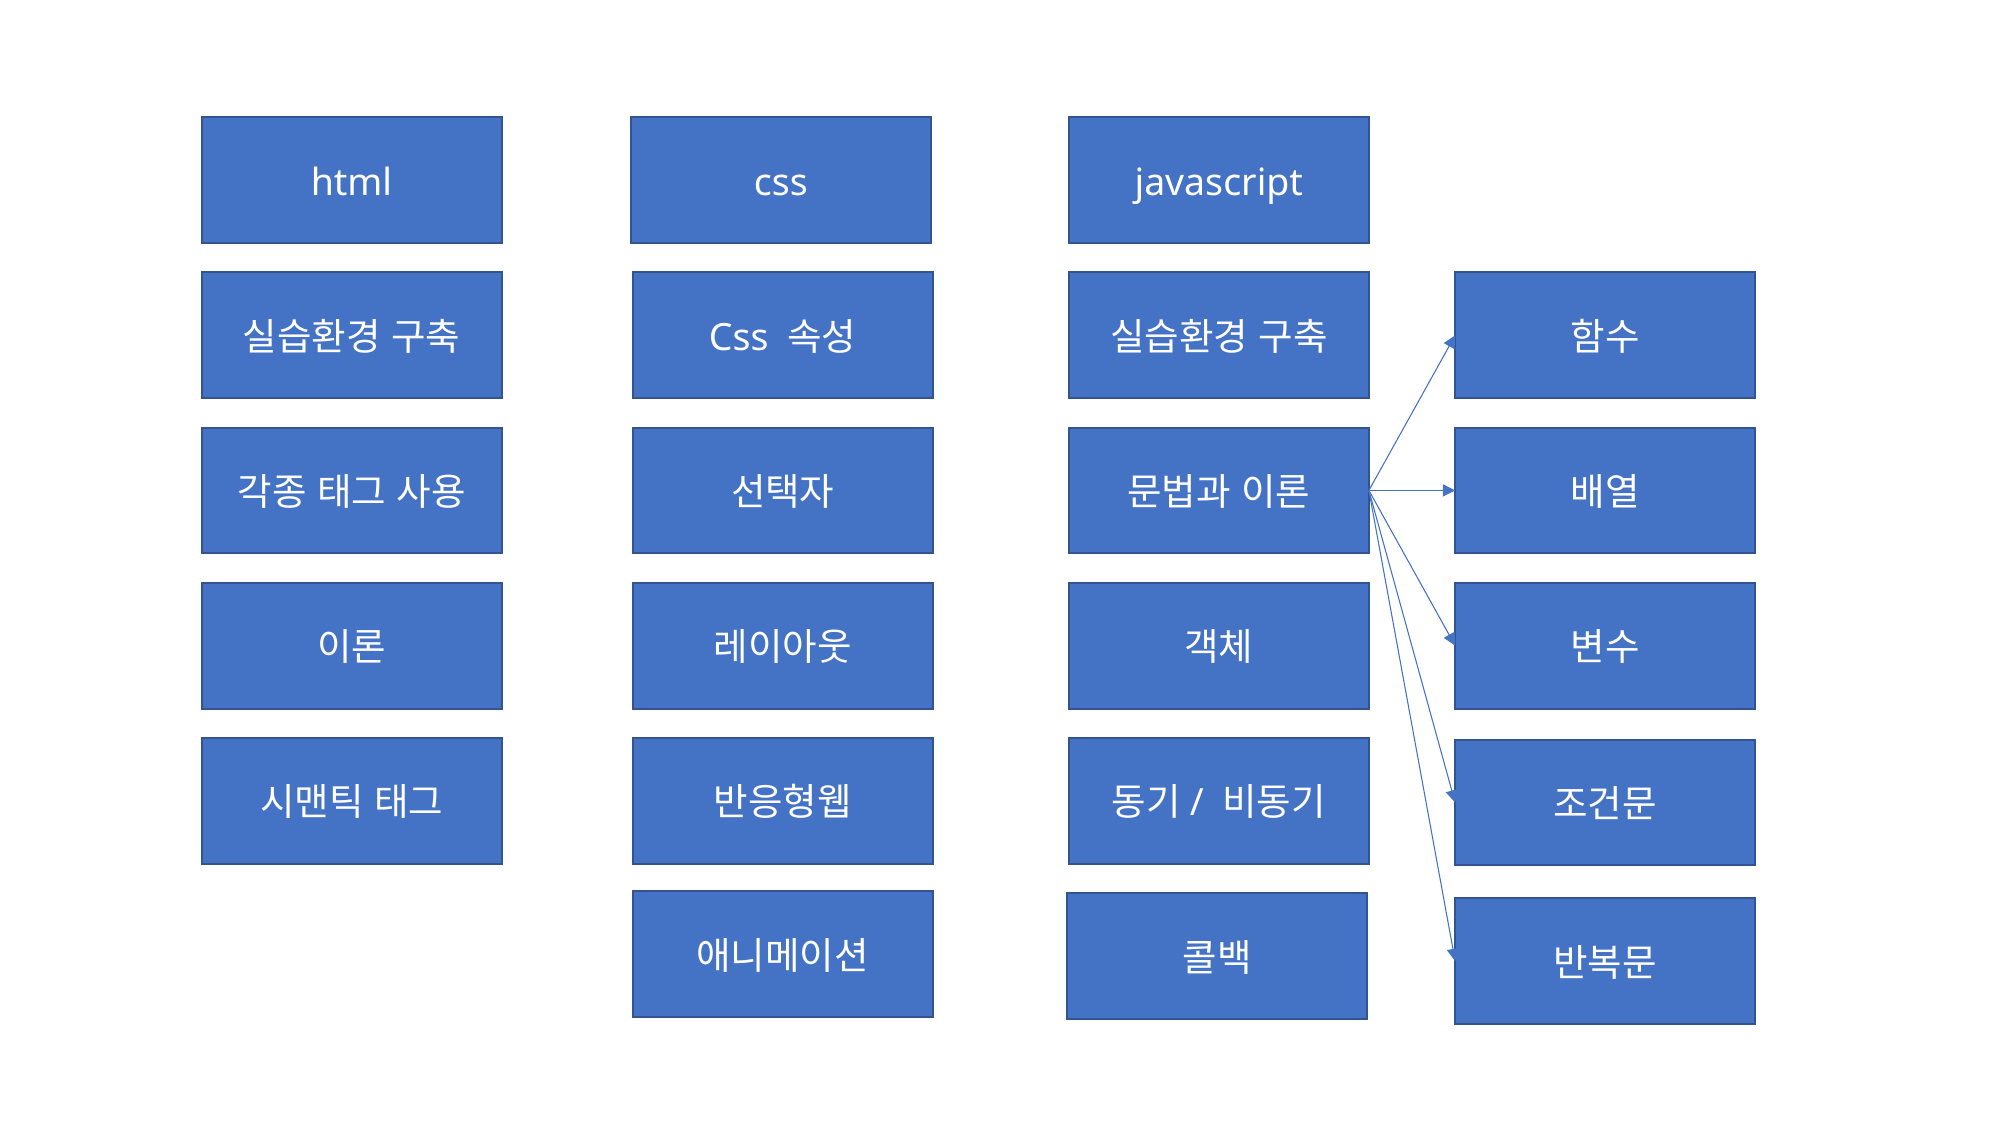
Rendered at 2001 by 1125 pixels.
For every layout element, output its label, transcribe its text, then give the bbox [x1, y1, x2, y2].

text_box 실습환경 구축 [201, 271, 503, 399]
text_box 실습환경 구축 [1068, 271, 1370, 399]
text_box 변수 [1456, 582, 1756, 710]
text_box 콜백 [1066, 892, 1368, 1020]
text_box 반응형웹 [632, 737, 934, 865]
text_box 함수 [1454, 271, 1756, 399]
text_box 배열 [1456, 427, 1756, 554]
text_box 문법과 이론 [1068, 427, 1368, 554]
text_box 반복문 [1454, 897, 1756, 1025]
text_box 조건문 [1456, 739, 1756, 866]
text_box html [201, 116, 503, 244]
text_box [1368, 335, 1456, 490]
text_box javascript [1068, 116, 1370, 244]
text_box 시맨틱 태그 [201, 737, 503, 865]
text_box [1368, 490, 1456, 962]
text_box 각종 태그 사용 [201, 427, 503, 554]
text_box 선택자 [632, 427, 934, 554]
text_box css [630, 116, 932, 244]
text_box 이론 [201, 582, 503, 710]
text_box Css 속성 [632, 271, 934, 399]
text_box 애니메이션 [632, 890, 934, 1018]
text_box 레이아웃 [632, 582, 934, 710]
text_box 객체 [1068, 582, 1368, 710]
text_box 동기/ 비동기 [1068, 737, 1368, 865]
